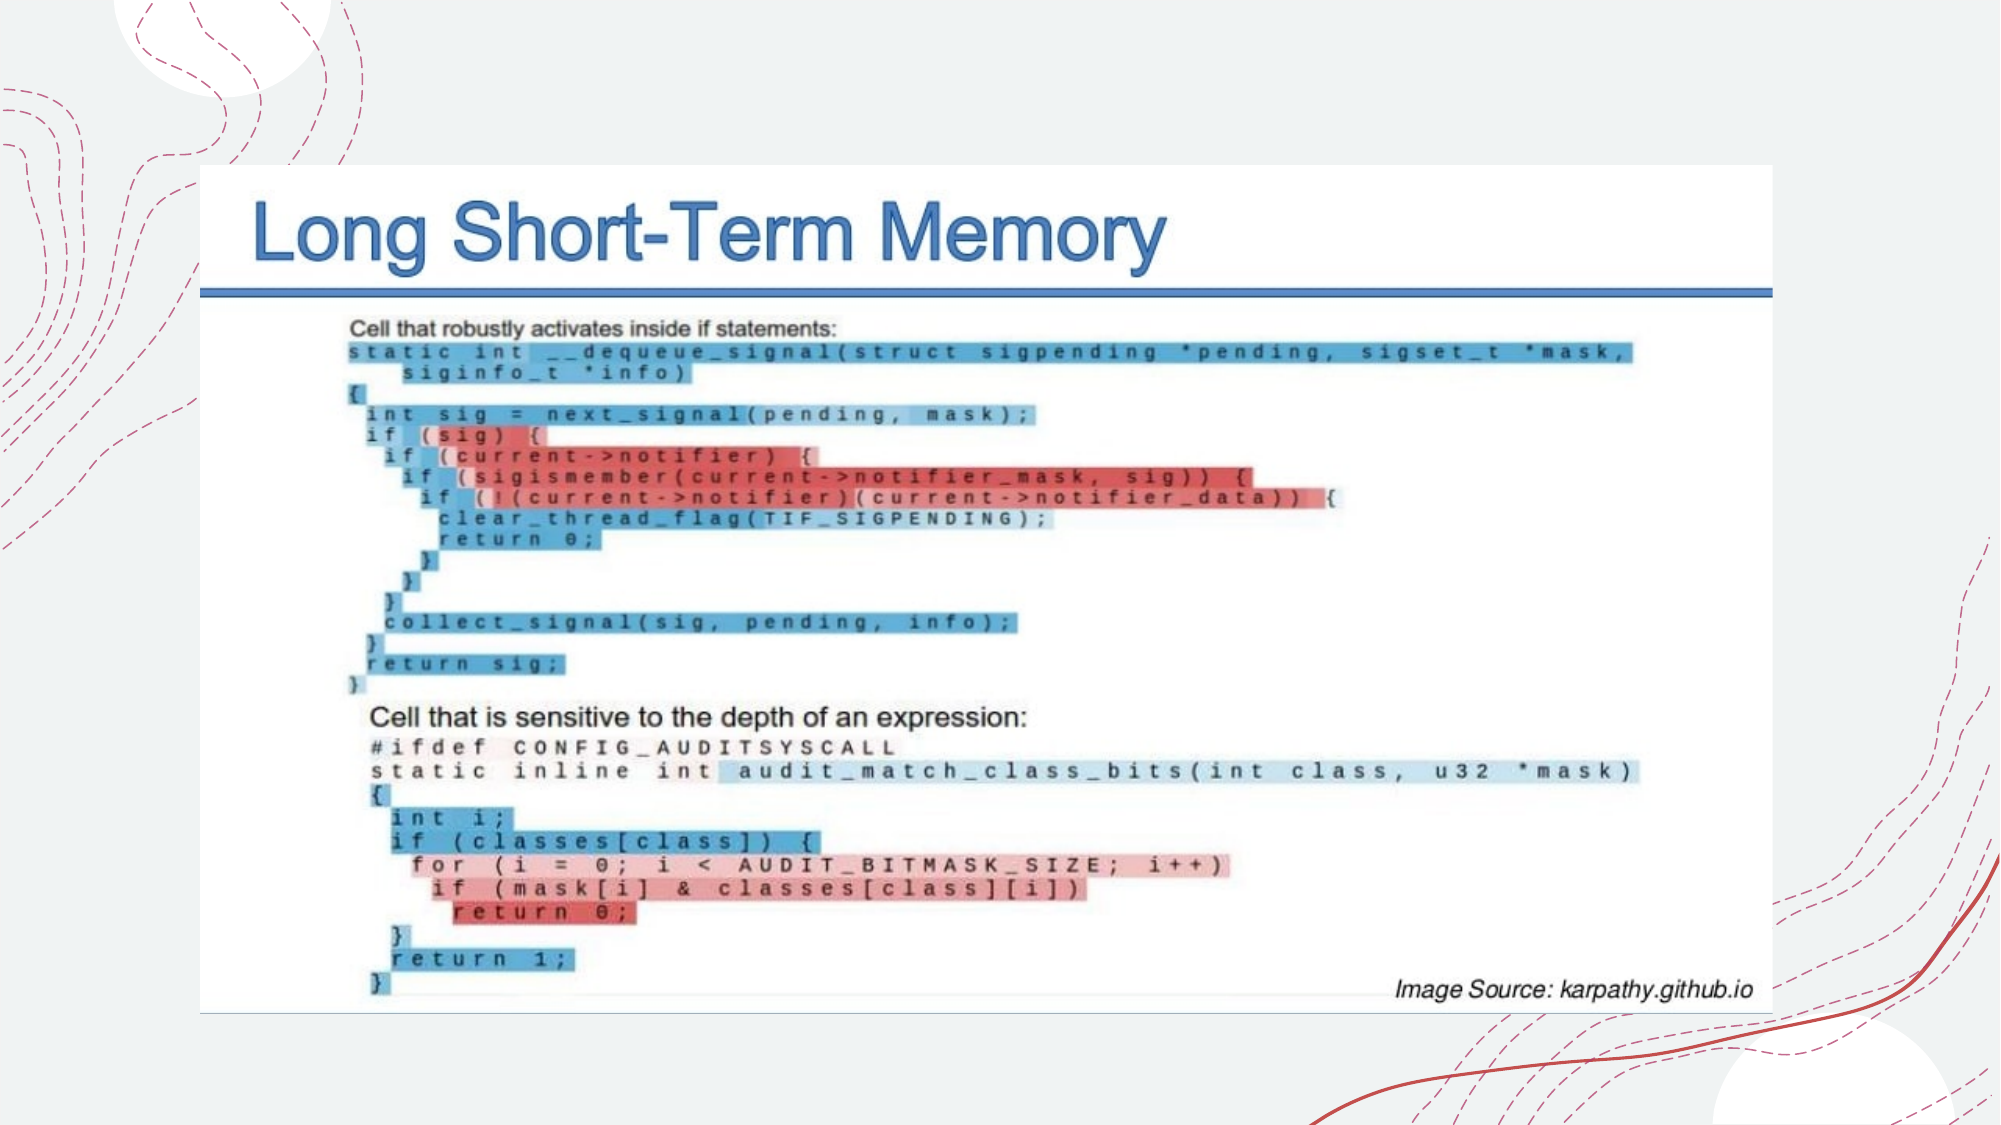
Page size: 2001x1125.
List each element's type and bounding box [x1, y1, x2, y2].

picture [199, 165, 1773, 1014]
